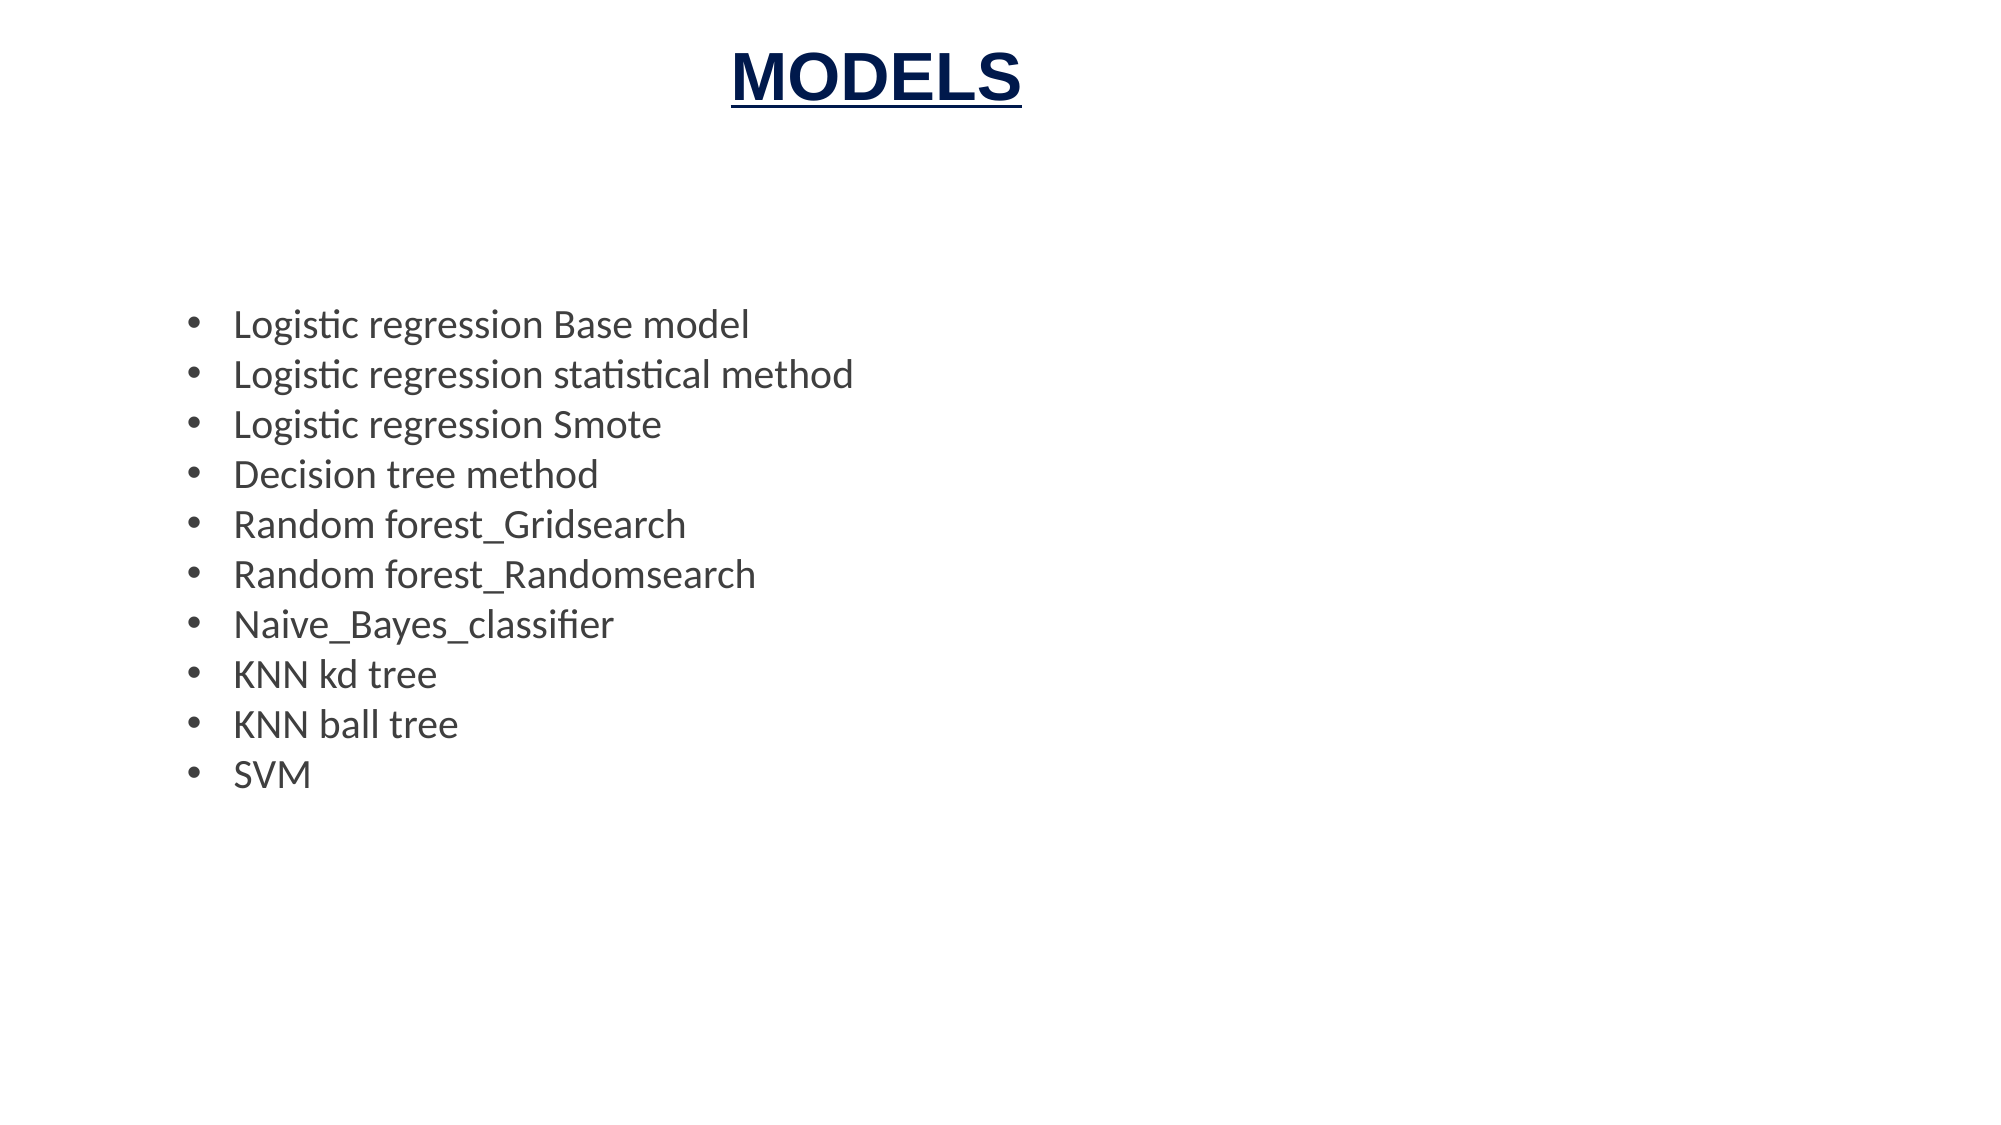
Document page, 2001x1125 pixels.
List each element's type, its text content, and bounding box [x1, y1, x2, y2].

text_box Logistic regression Base model Logistic regression statistical method Logistic regression Smote Decision tree method Random forest_Gridsearch Random forest_Randomsearch Naive_Bayes_classifier KNN kd tree KNN ball tree SVM [172, 289, 1173, 805]
title MODELS [715, 34, 1863, 116]
